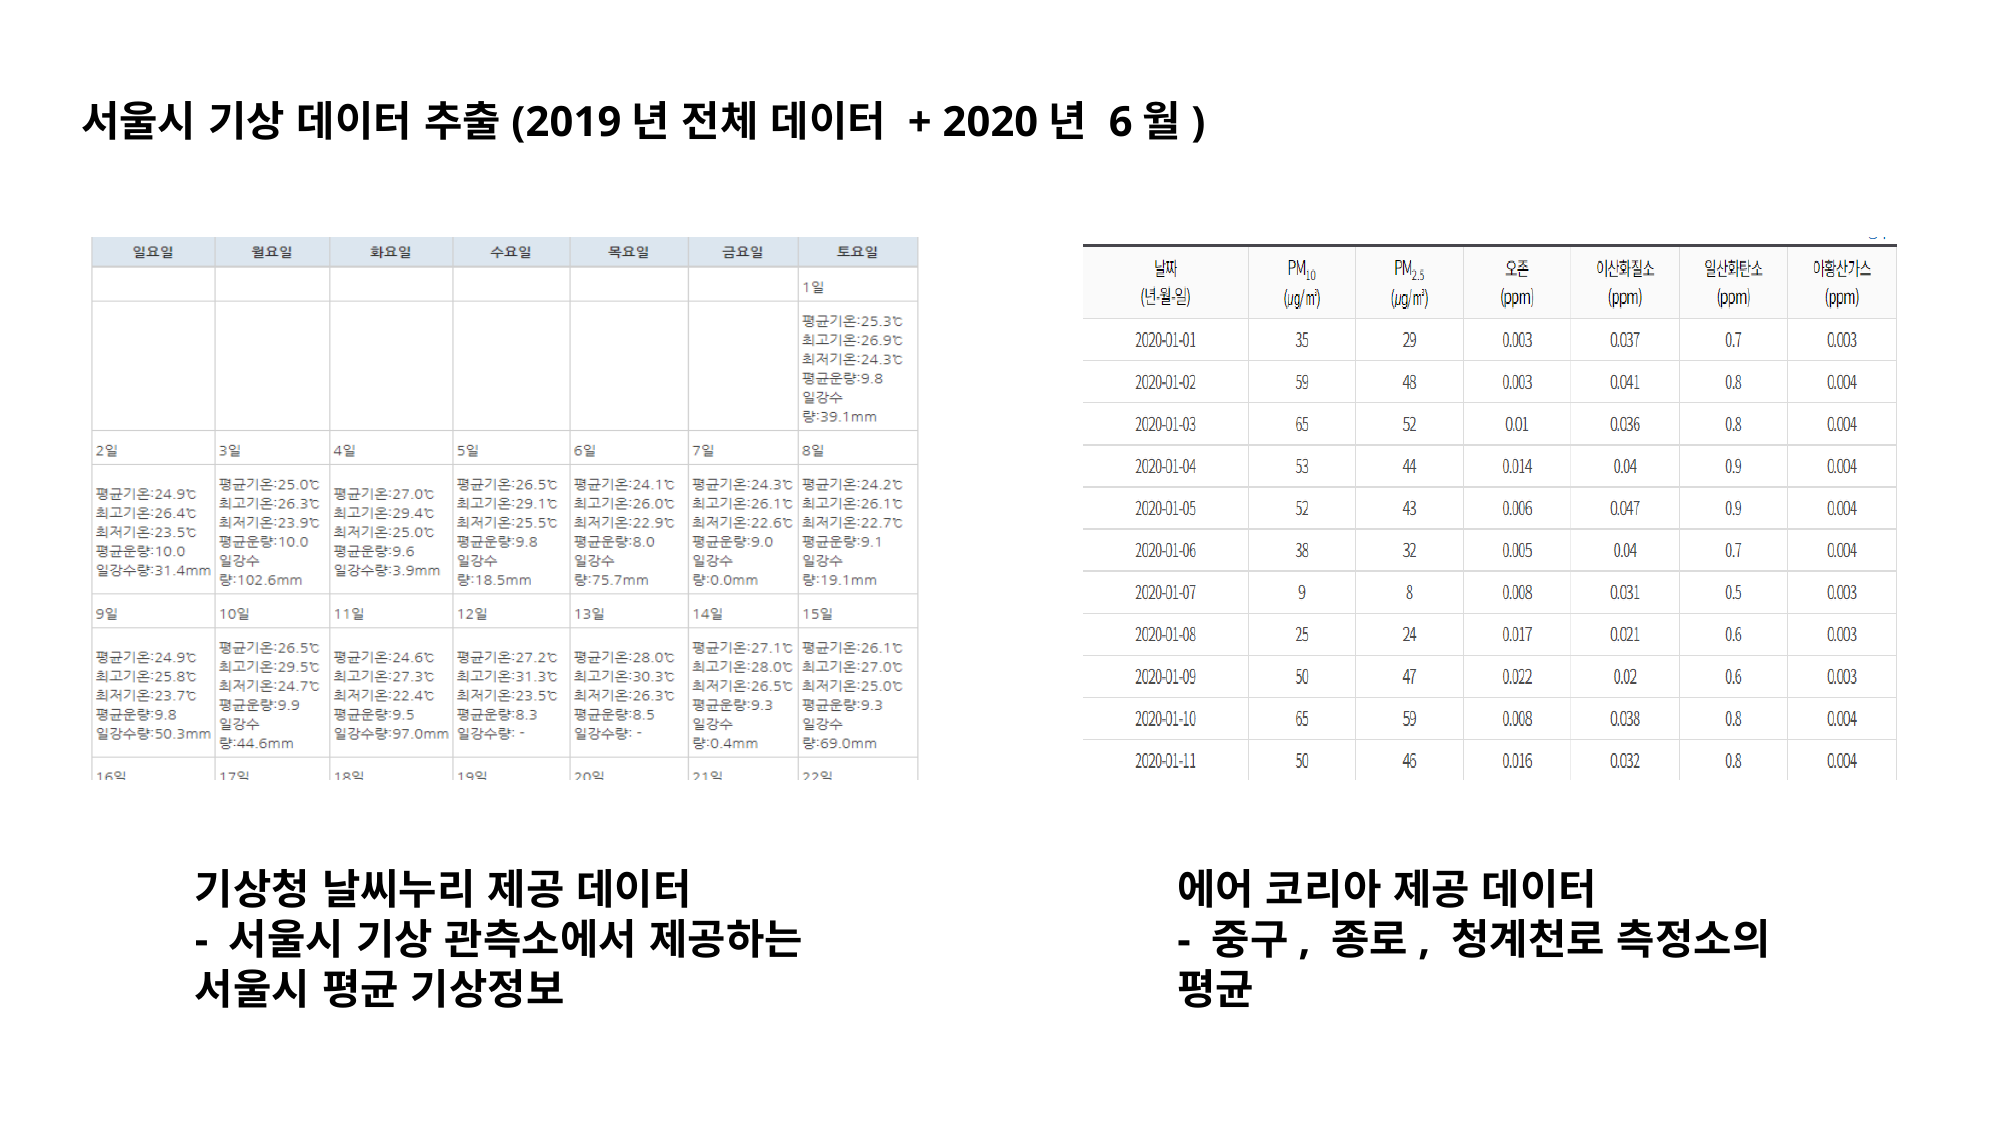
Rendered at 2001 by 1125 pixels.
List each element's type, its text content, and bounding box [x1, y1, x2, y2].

picture [1082, 237, 1899, 781]
text_box 기상청 날씨누리 제공 데이터 - 서울시 기상 관측소에서 제공하는 서울시 평균 기상정보 [180, 855, 836, 1021]
text_box 서울시 기상 데이터 추출(2019년 전체 데이터 + 2020년 6월) [66, 87, 1308, 153]
picture [89, 237, 927, 781]
text_box 에어 코리아 제공 데이터 - 중구, 종로, 청계천로 측정소의 평균 [1162, 855, 1819, 1021]
